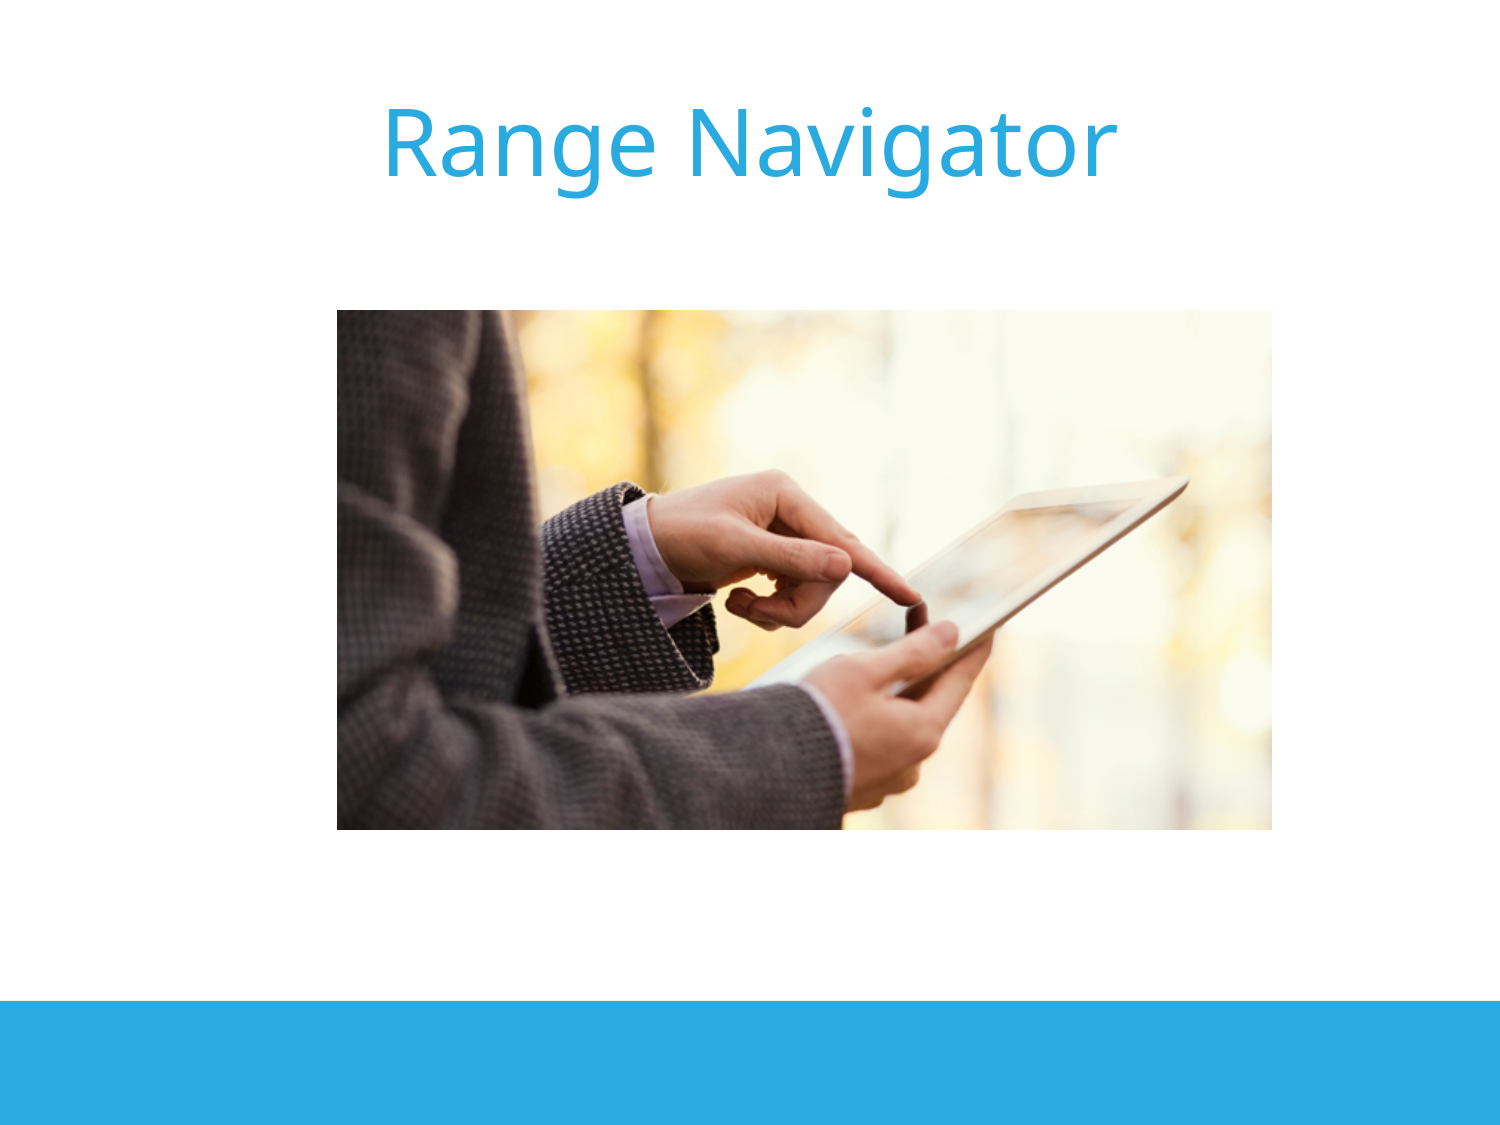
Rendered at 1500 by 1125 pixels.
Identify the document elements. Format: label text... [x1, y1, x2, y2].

picture [337, 310, 1272, 830]
title Range Navigator [75, 45, 1425, 233]
text_box [0, 999, 1500, 1125]
